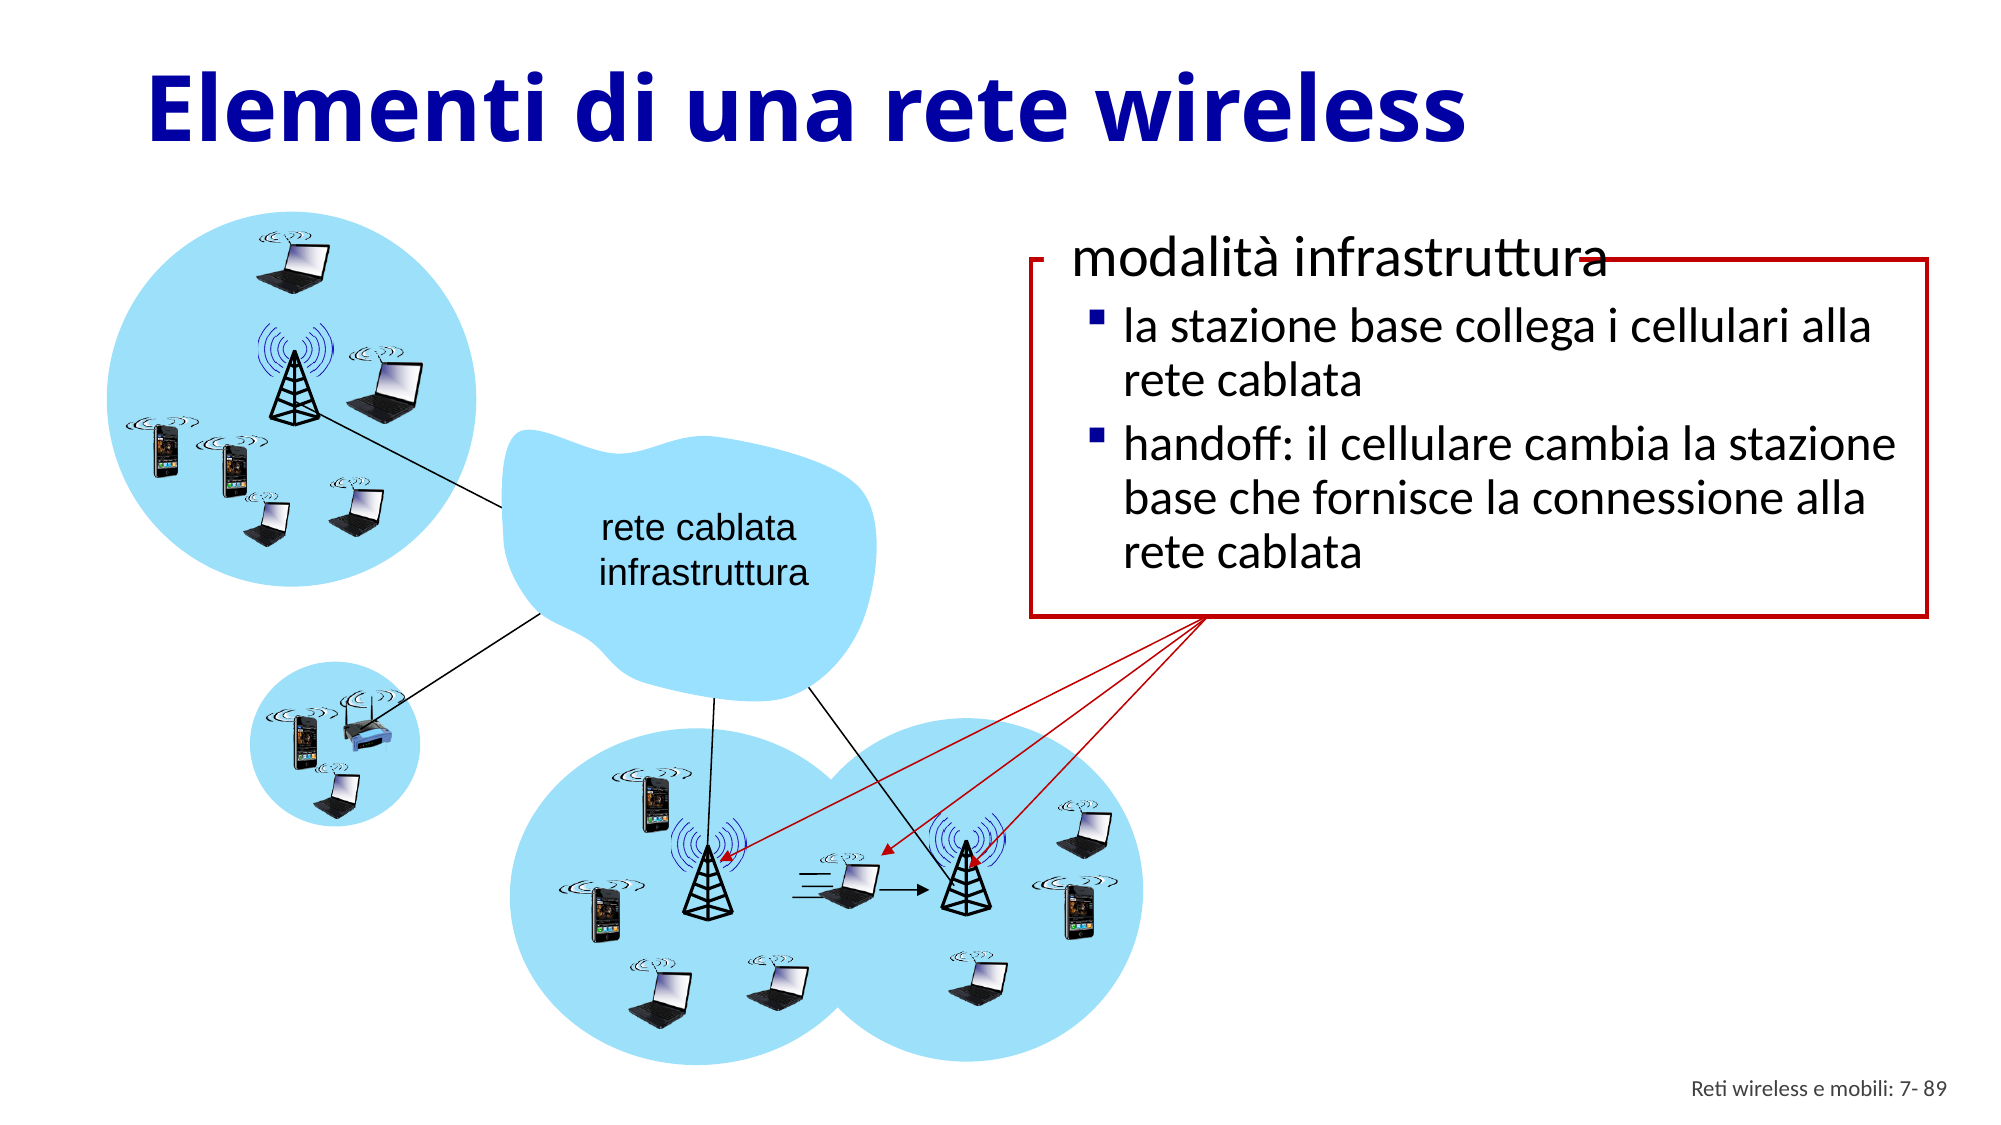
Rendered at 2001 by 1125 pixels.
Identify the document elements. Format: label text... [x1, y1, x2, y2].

text_box [509, 728, 884, 1066]
title Elementi di una rete wireless [129, 38, 1855, 186]
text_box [818, 851, 880, 909]
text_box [313, 761, 360, 819]
slide_number Reti wireless e mobili: 7- 8 [1512, 1056, 1963, 1117]
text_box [346, 344, 423, 424]
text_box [256, 229, 330, 294]
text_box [124, 415, 199, 478]
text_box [746, 953, 809, 1011]
text_box [880, 883, 929, 897]
text_box [838, 755, 1144, 1062]
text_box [498, 419, 886, 709]
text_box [195, 434, 268, 498]
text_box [929, 813, 1006, 916]
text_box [1056, 798, 1112, 859]
text_box [249, 661, 421, 827]
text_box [628, 956, 692, 1029]
text_box [881, 820, 929, 856]
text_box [671, 818, 747, 920]
text_box [1030, 259, 1043, 617]
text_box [265, 706, 339, 770]
text_box [106, 211, 477, 587]
text_box [831, 718, 998, 796]
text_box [558, 878, 645, 943]
text_box modalità infrastruttura la stazione base collega i cellulari alla rete cablata handoff: il cellulare cambia la stazione base che fornisce la connessione alla rete cablata [1043, 219, 1930, 643]
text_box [948, 949, 1008, 1006]
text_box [258, 323, 334, 425]
text_box [942, 736, 1076, 827]
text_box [611, 766, 692, 833]
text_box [243, 490, 290, 547]
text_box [1031, 874, 1118, 940]
text_box [849, 721, 1044, 889]
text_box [328, 476, 384, 537]
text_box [339, 688, 405, 752]
